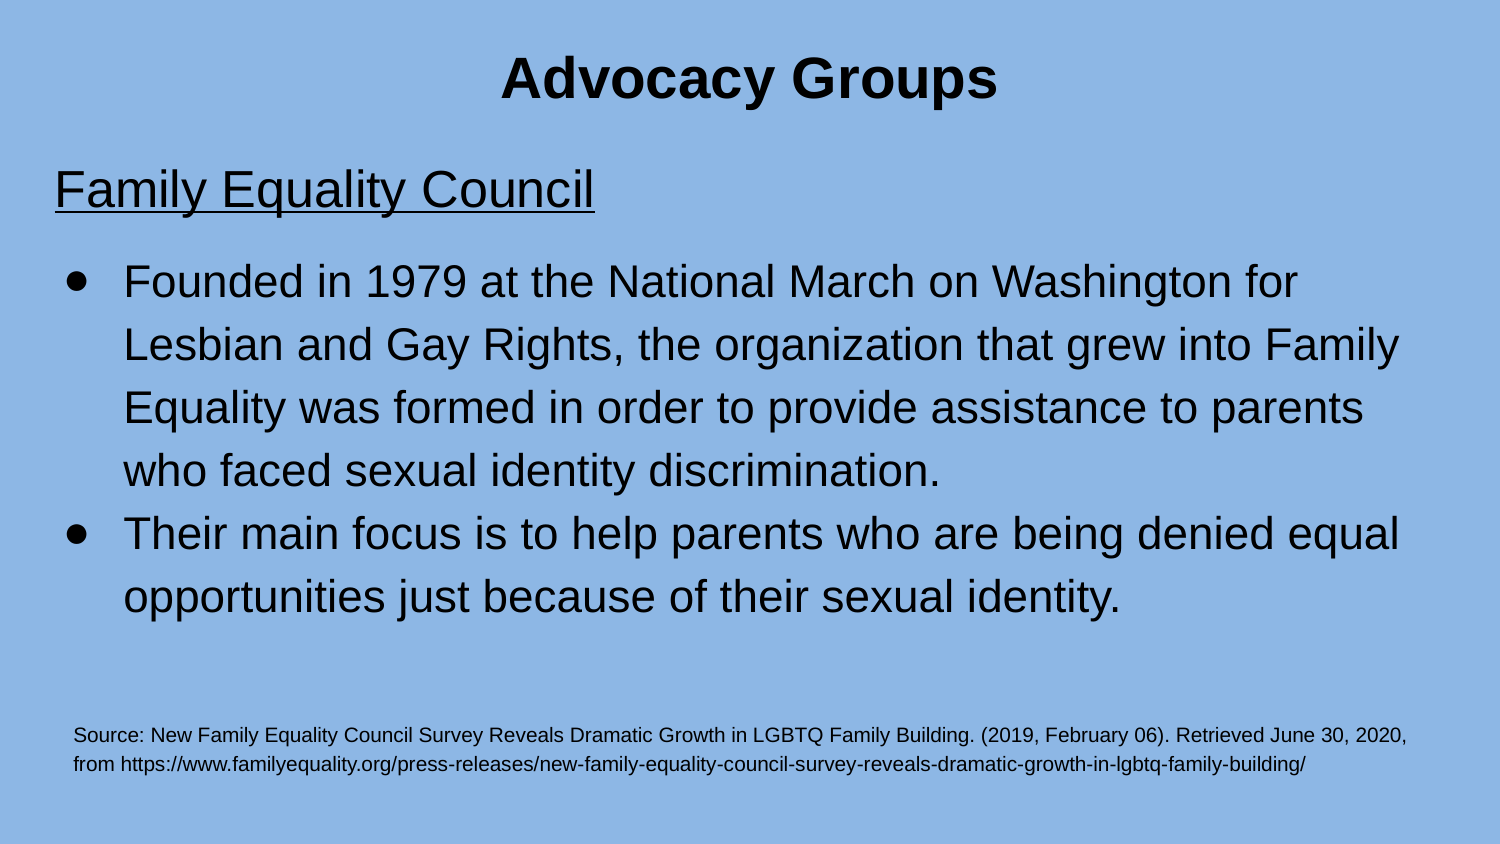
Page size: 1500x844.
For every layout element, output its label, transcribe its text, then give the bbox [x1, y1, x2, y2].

title Advocacy Groups [51, 25, 1449, 120]
list Family Equality Council Founded in 1979 at the National March on Washington for Lesbian and Gay Rights, the organization that grew into Family Equality was formed in order to provide assistance to parents who faced sexual identity discrimination. Their main focus is to help parents who are being denied equal opportunities just because of their sexual identity. [33, 131, 1467, 844]
text_box Source: New Family Equality Council Survey Reveals Dramatic Growth in LGBTQ Family Building. (2019, February 06). Retrieved June 30, 2020, from https://www.familyequality.org/press-releases/new-family-equality-council-survey-reveals-dramatic-growth-in-lgbtq-family-building/ [0, 703, 1434, 844]
